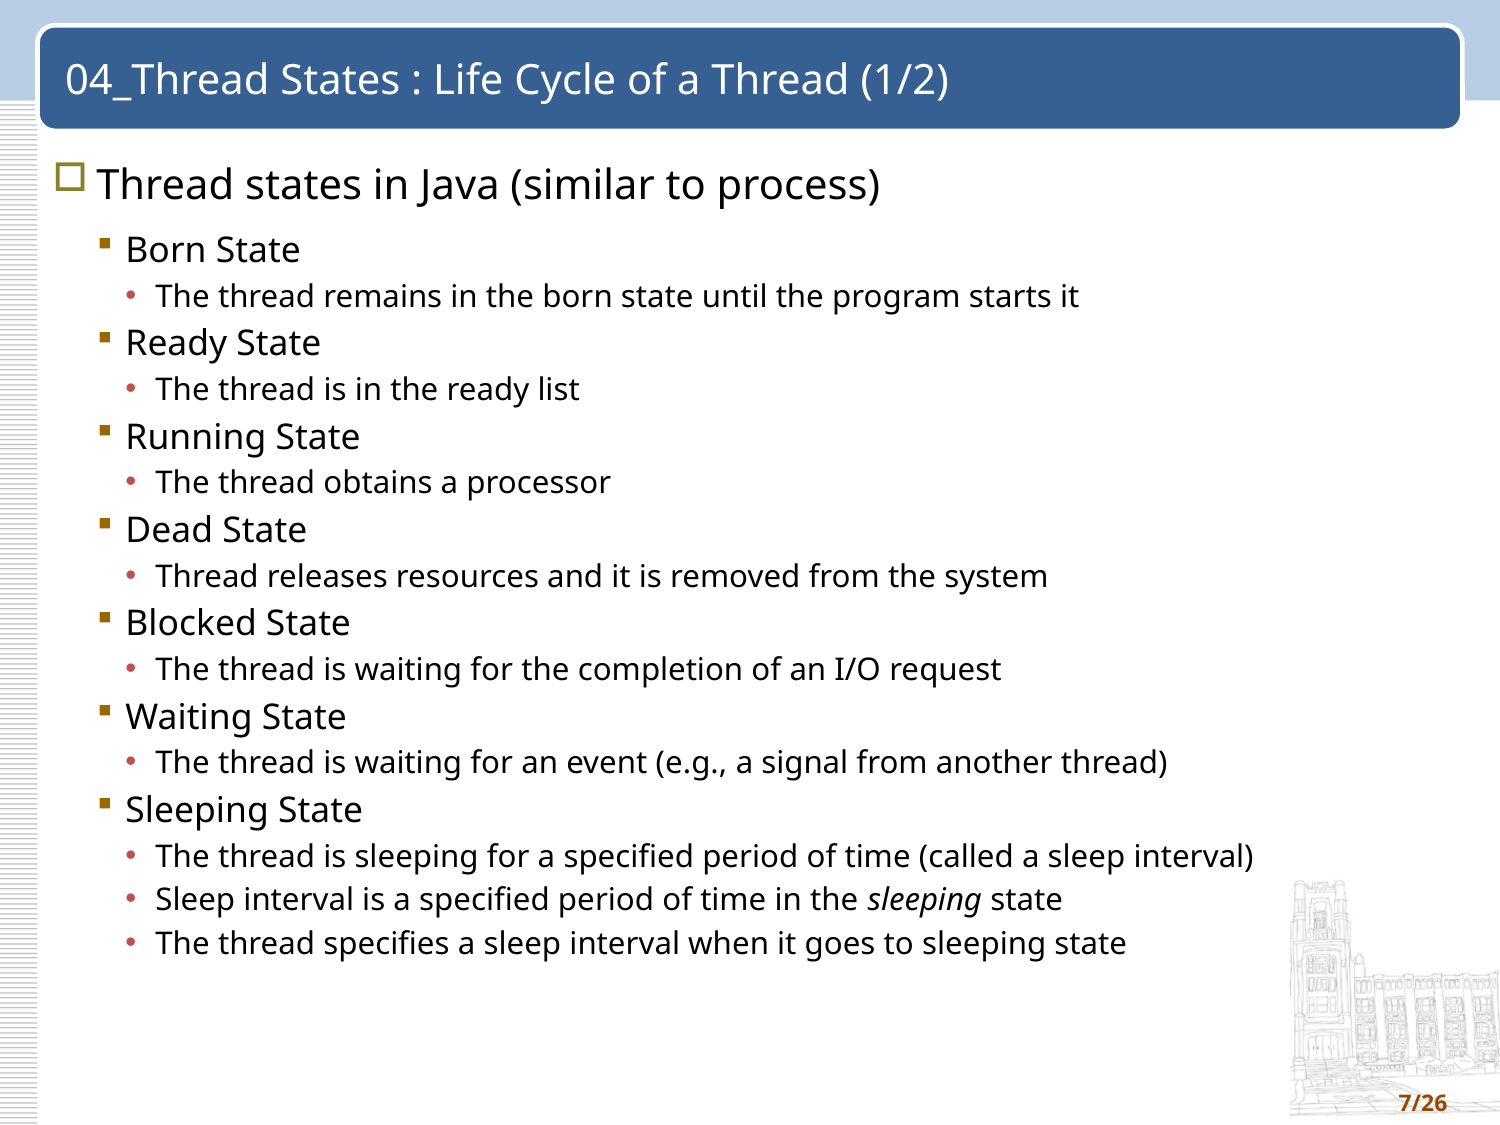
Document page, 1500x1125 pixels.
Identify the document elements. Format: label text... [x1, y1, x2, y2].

title 04_Thread States : Life Cycle of a Thread (1/2) [50, 27, 1438, 128]
list Thread states in Java (similar to process) Born State The thread remains in the born state until the program starts it Ready State The thread is in the ready list Running State The thread obtains a processor Dead State Thread releases resources and it is removed from the system Blocked State The thread is waiting for the completion of an I/O request Waiting State The thread is waiting for an event (e.g., a signal from another thread) Sleeping State The thread is sleeping for a specified period of time (called a sleep interval) Sleep interval is a specified period of time in the sleeping state The thread specifies a sleep interval when it goes to sleeping state [37, 149, 1463, 1088]
picture [0, 101, 38, 1125]
picture [1290, 874, 1500, 1125]
